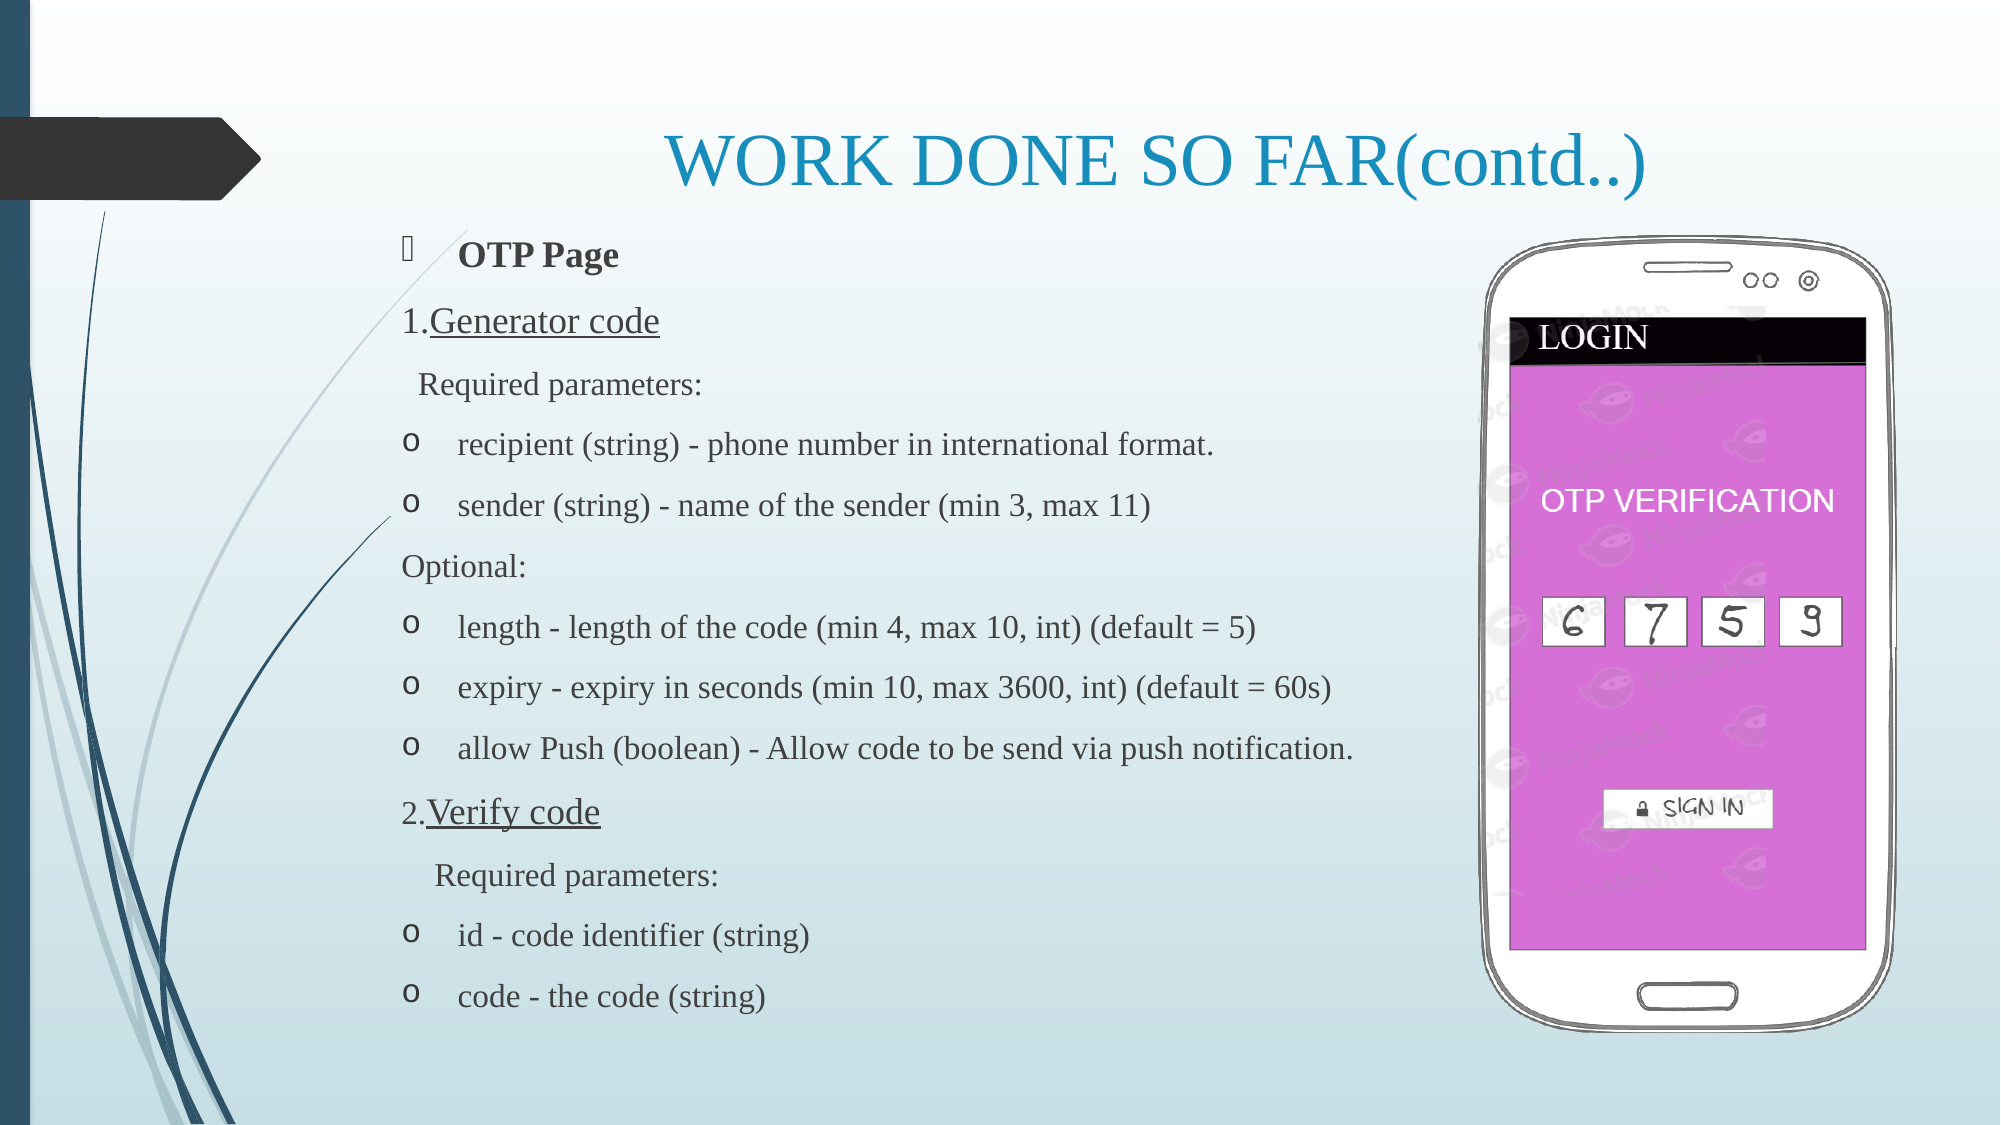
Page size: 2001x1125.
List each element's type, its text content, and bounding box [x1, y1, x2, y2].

list OTP Page 1.Generator code Required parameters: recipient (string) - phone number in international format. sender (string) - name of the sender (min 3, max 11) Optional: length - length of the code (min 4, max 10, int) (default = 5) expiry - expiry in seconds (min 10, max 3600, int) (default = 60s) allow Push (boolean) - Allow code to be send via push notification. 2.Verify code Required parameters: id - code identifier (string) code - the code (string) [386, 222, 1403, 1069]
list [1478, 235, 1898, 1033]
title WORK DONE SO FAR(contd..) [425, 102, 1888, 228]
